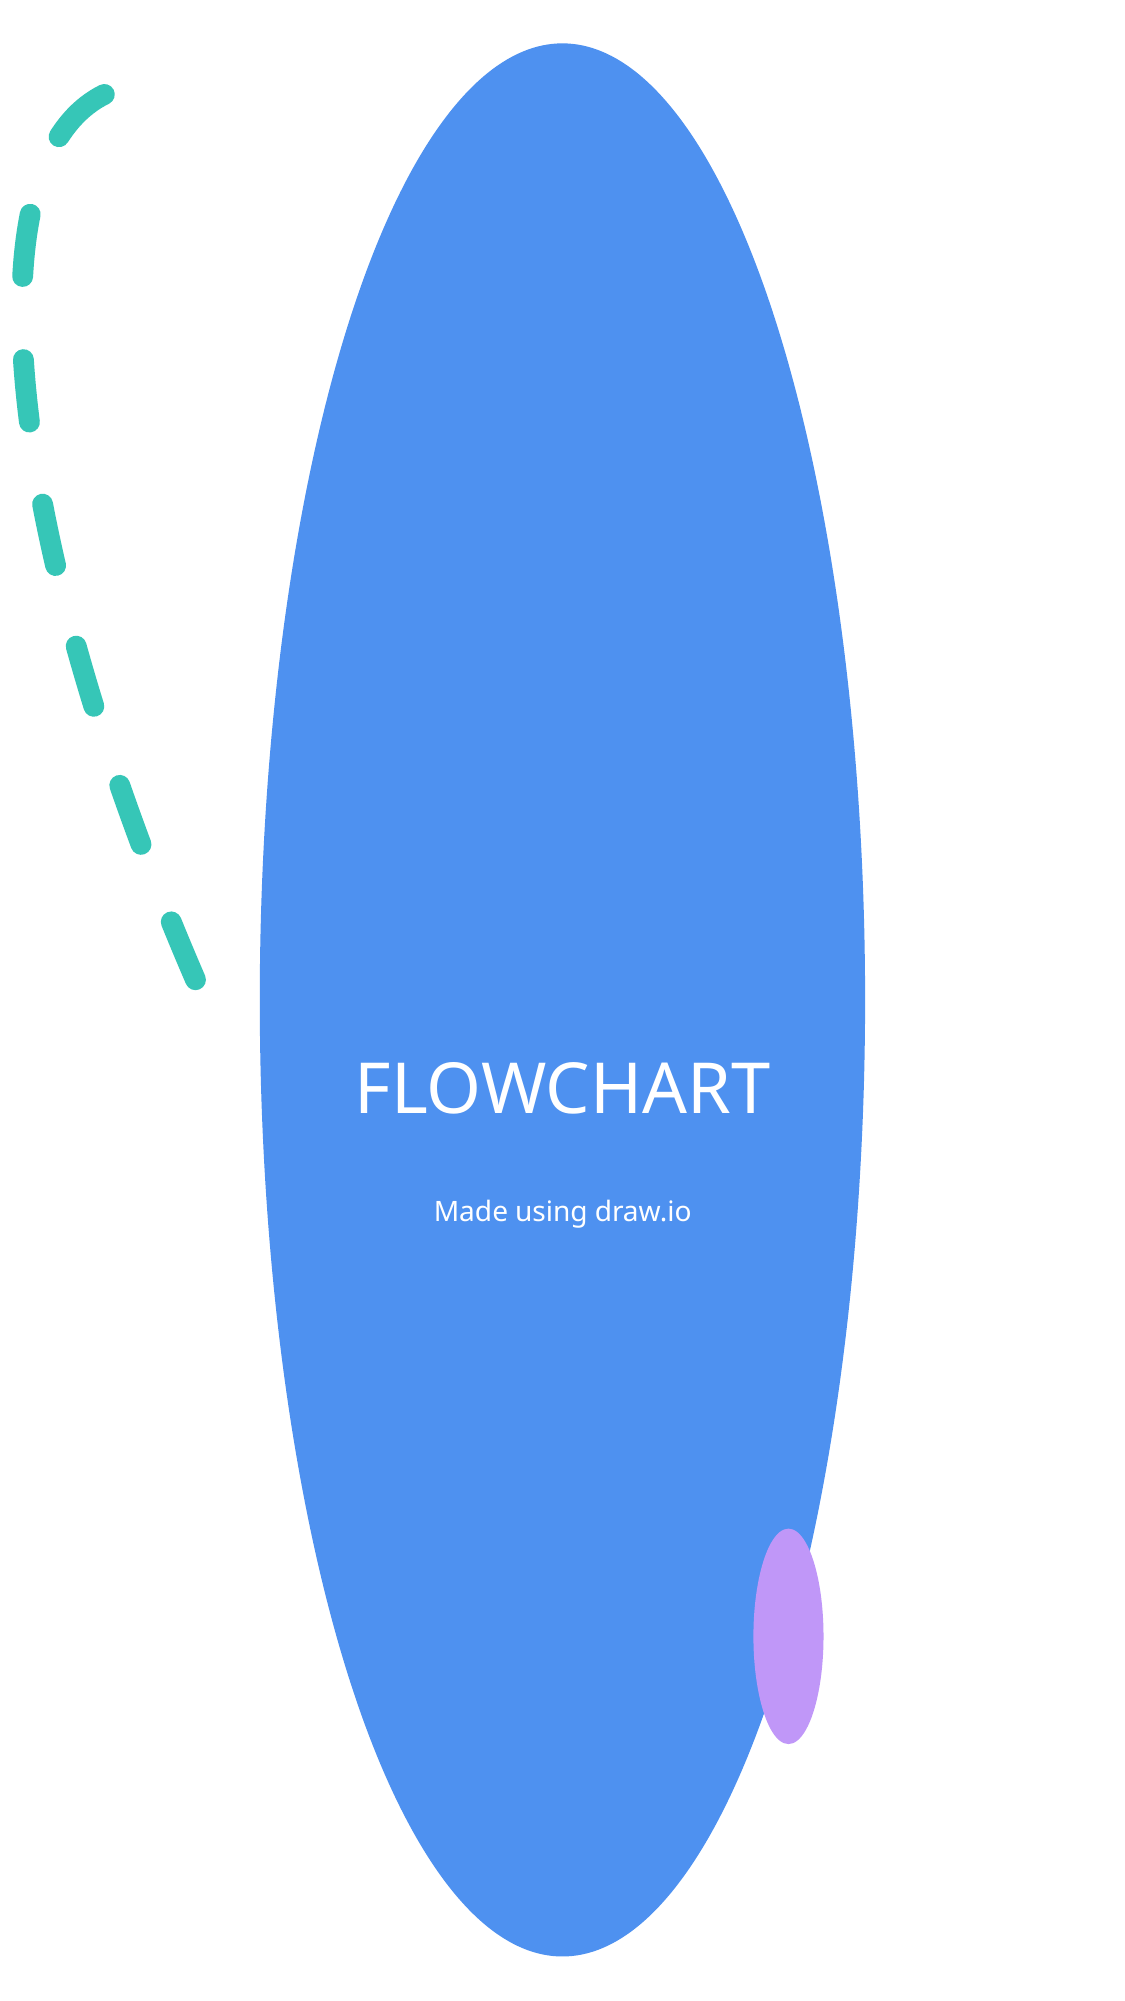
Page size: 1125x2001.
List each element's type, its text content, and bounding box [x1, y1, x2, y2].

title FLOWCHART [306, 402, 820, 1136]
list Made using draw.io [306, 1189, 820, 1638]
